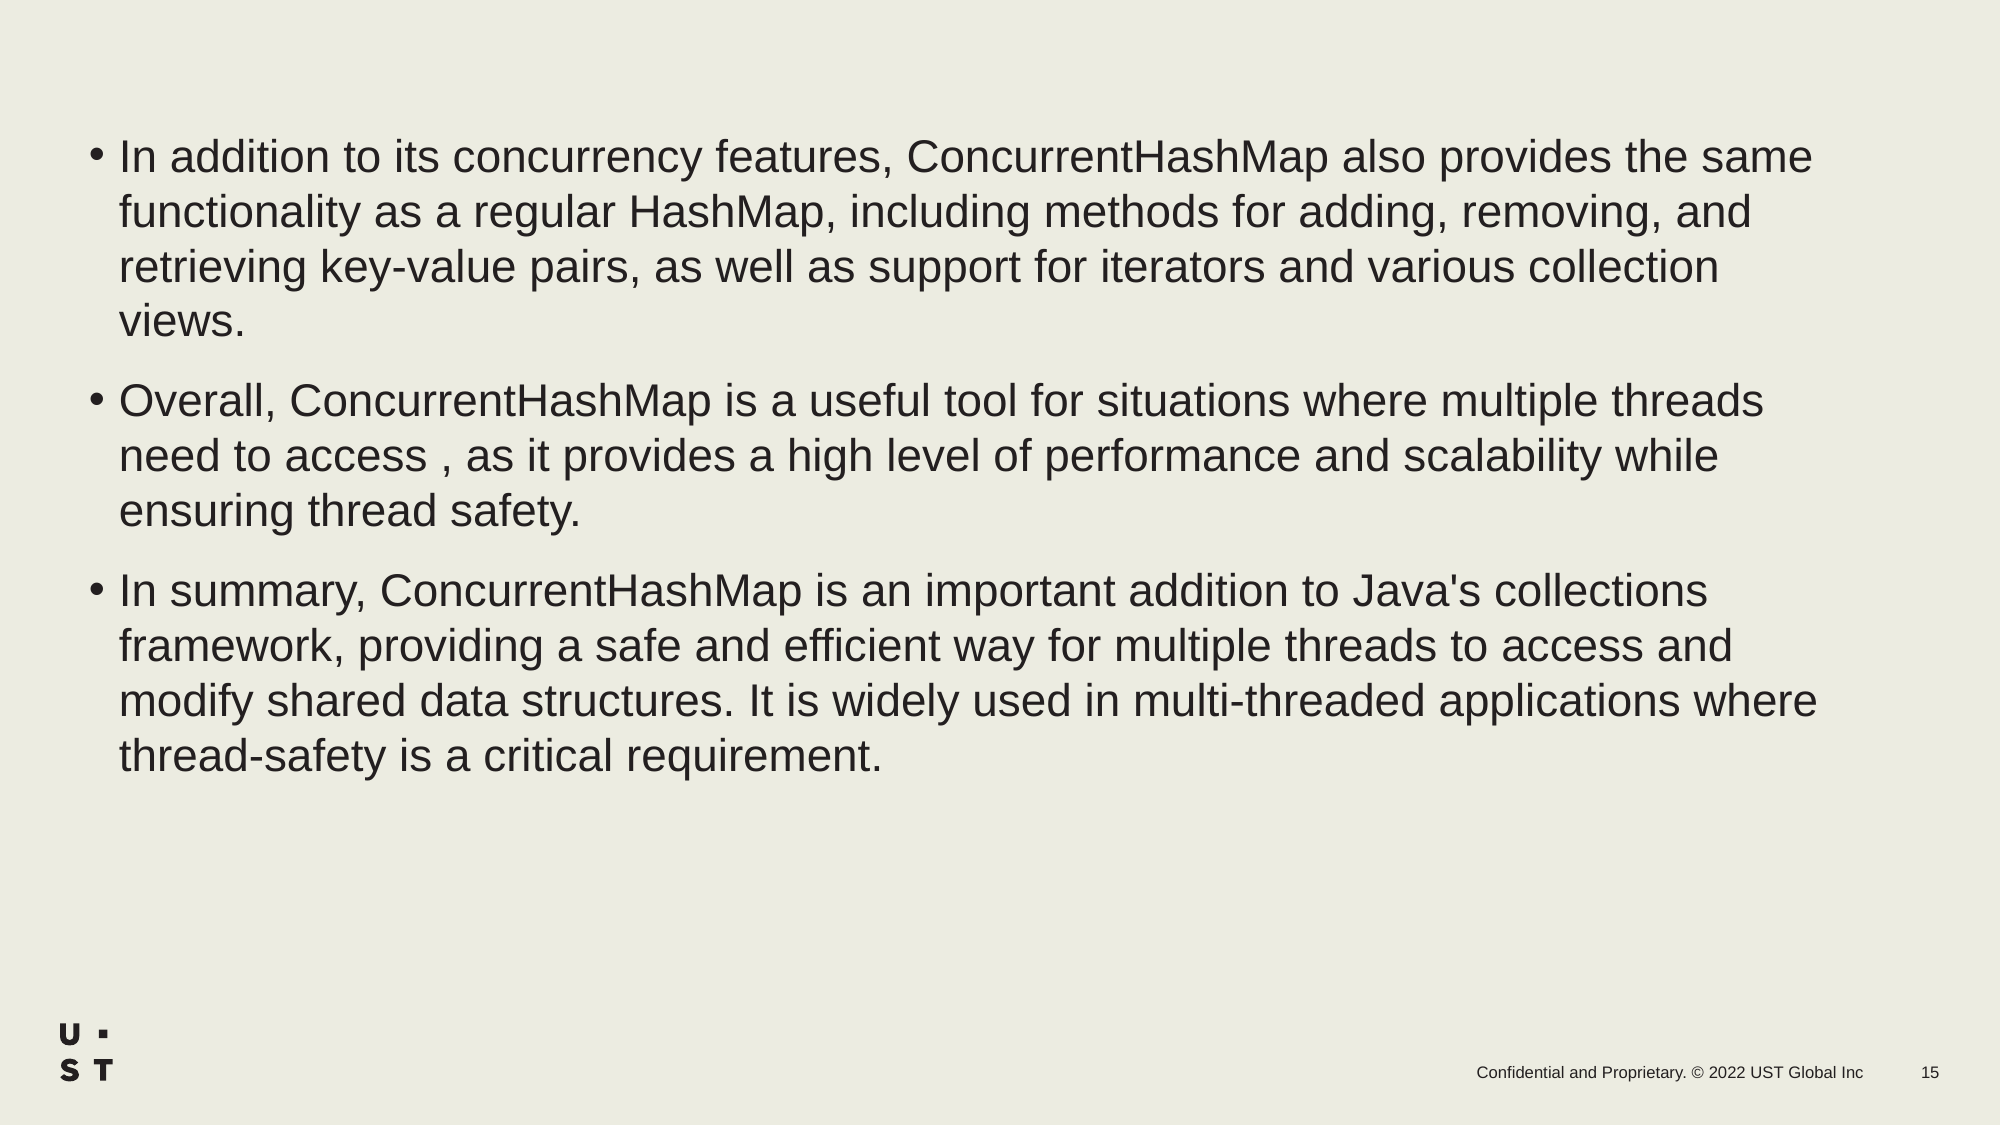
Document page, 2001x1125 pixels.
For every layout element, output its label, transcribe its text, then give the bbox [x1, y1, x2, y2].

list In addition to its concurrency features, ConcurrentHashMap also provides the same functionality as a regular HashMap, including methods for adding, removing, and retrieving key-value pairs, as well as support for iterators and various collection views. Overall, ConcurrentHashMap is a useful tool for situations where multiple threads need to access , as it provides a high level of performance and scalability while ensuring thread safety. In summary, ConcurrentHashMap is an important addition to Java's collections framework, providing a safe and efficient way for multiple threads to access and modify shared data structures. It is widely used in multi-threaded applications where thread-safety is a critical requirement. [88, 126, 1830, 974]
